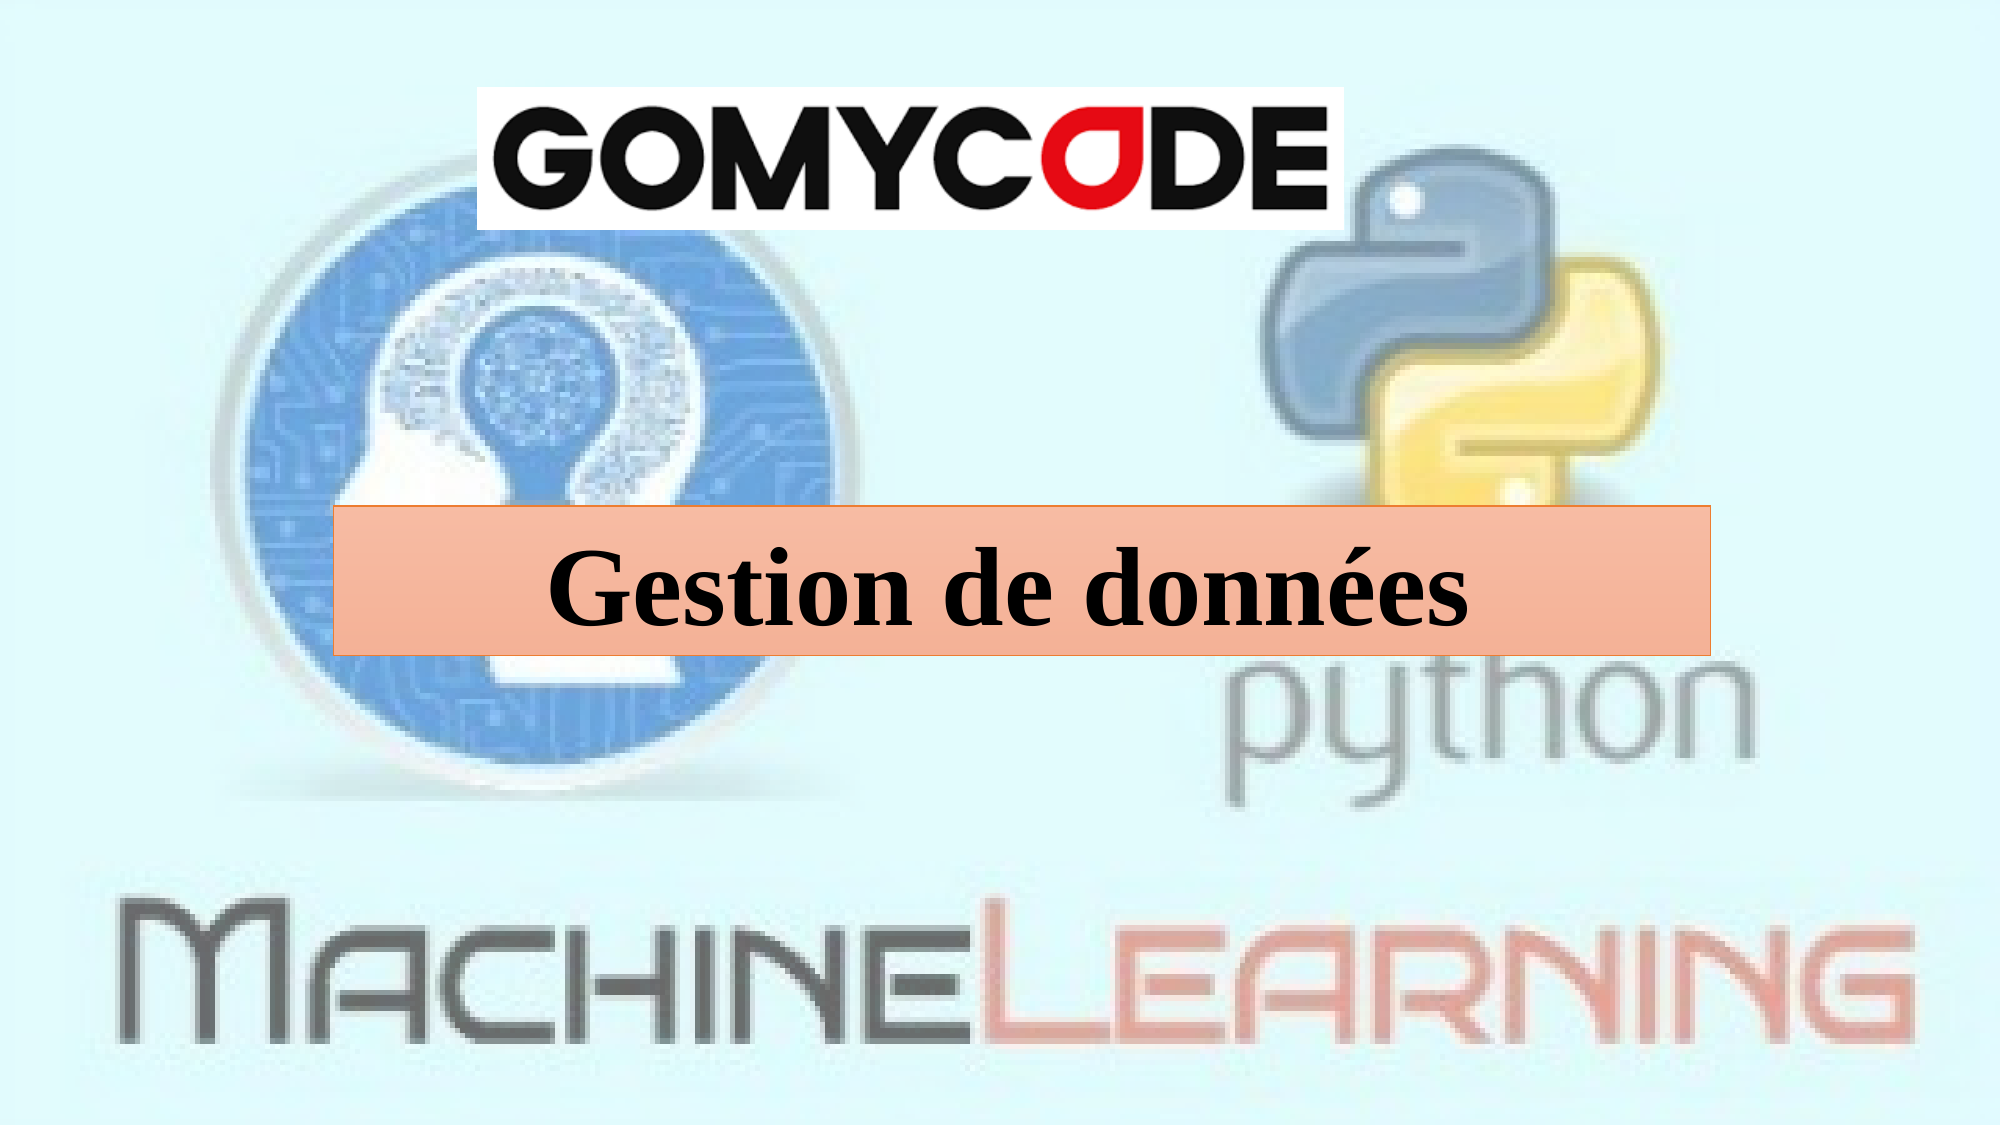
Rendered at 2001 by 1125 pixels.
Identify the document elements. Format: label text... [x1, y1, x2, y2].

text_box Gestion de données [333, 505, 1711, 656]
picture [477, 87, 1344, 230]
